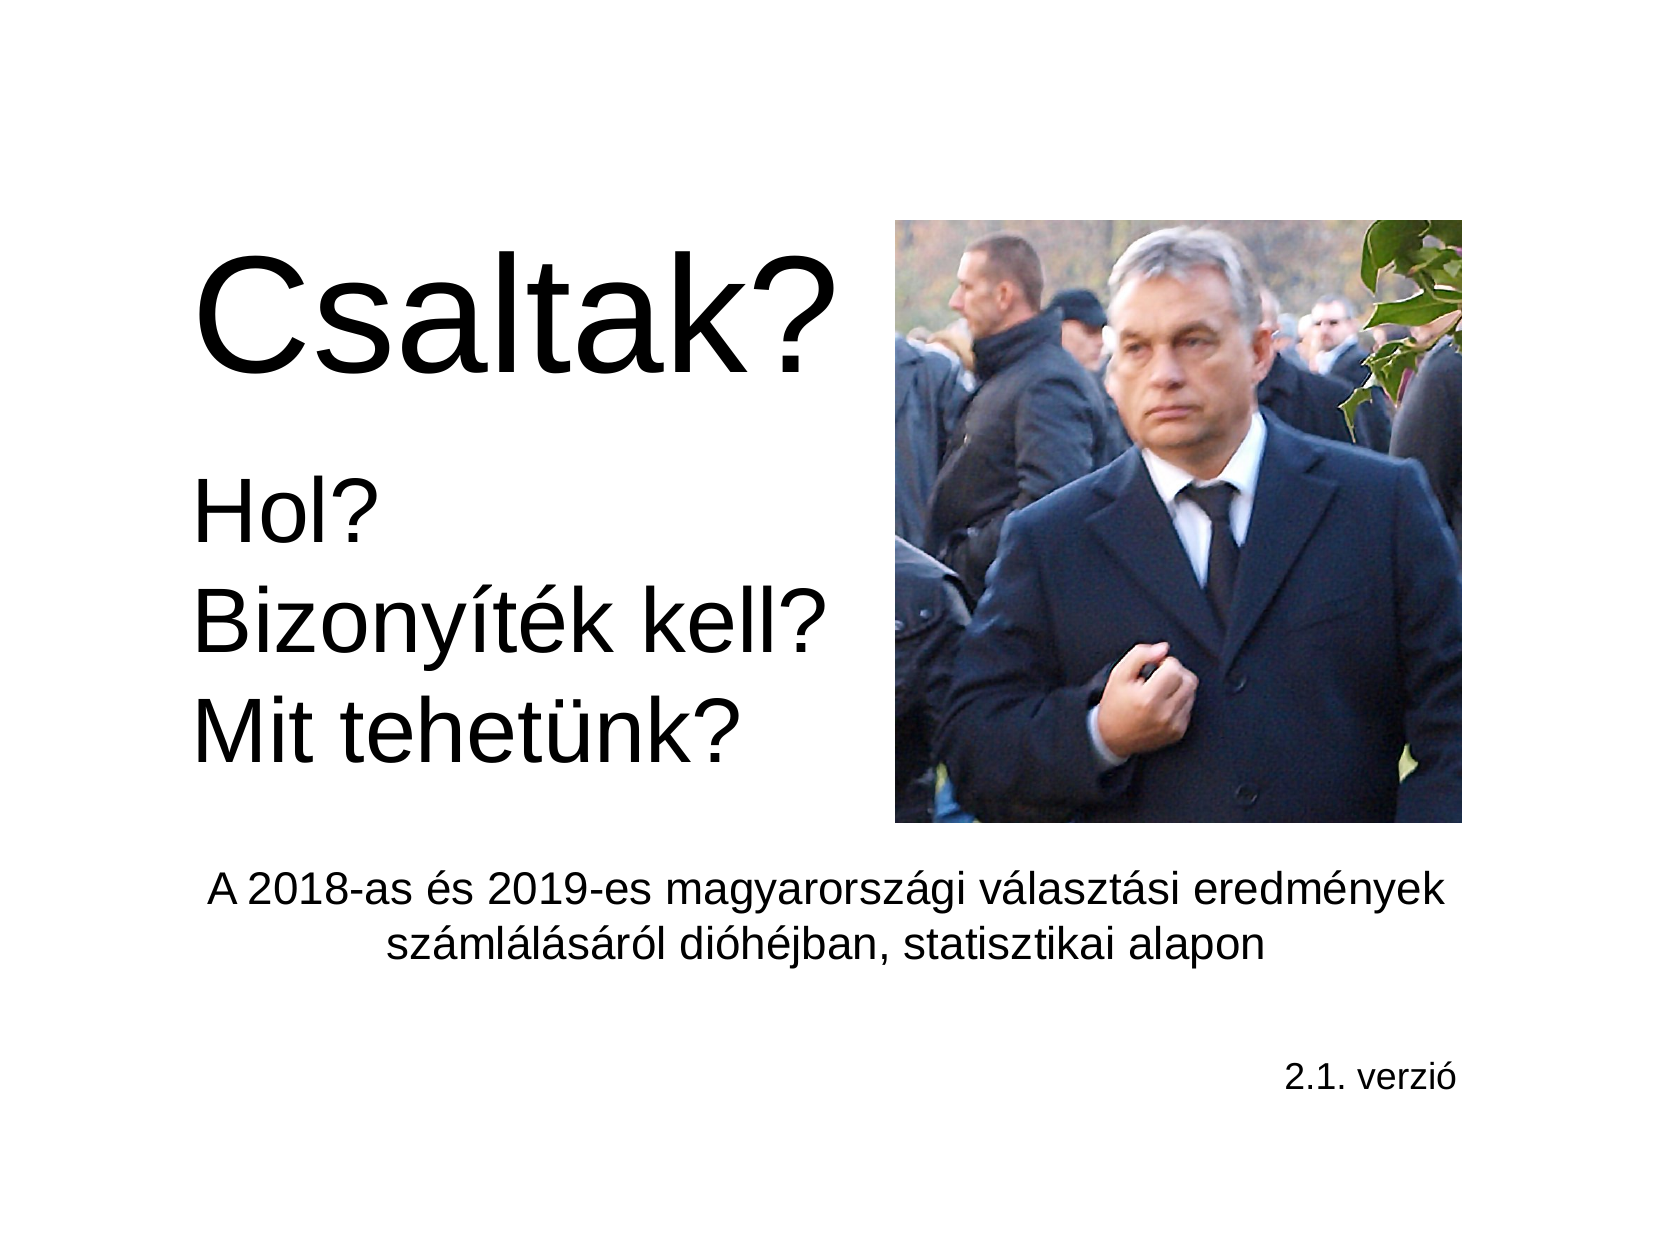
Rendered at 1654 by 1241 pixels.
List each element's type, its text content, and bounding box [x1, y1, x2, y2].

text_box Csaltak? Hol? Bizonyíték kell? Mit tehetünk? [177, 198, 898, 811]
text_box 2.1. verzió [1269, 1045, 1494, 1117]
text_box A 2018-as és 2019-es magyarországi választási eredmények számlálásáról dióhéjban, statisztikai alapon [82, 798, 1571, 1029]
picture [895, 220, 1462, 824]
